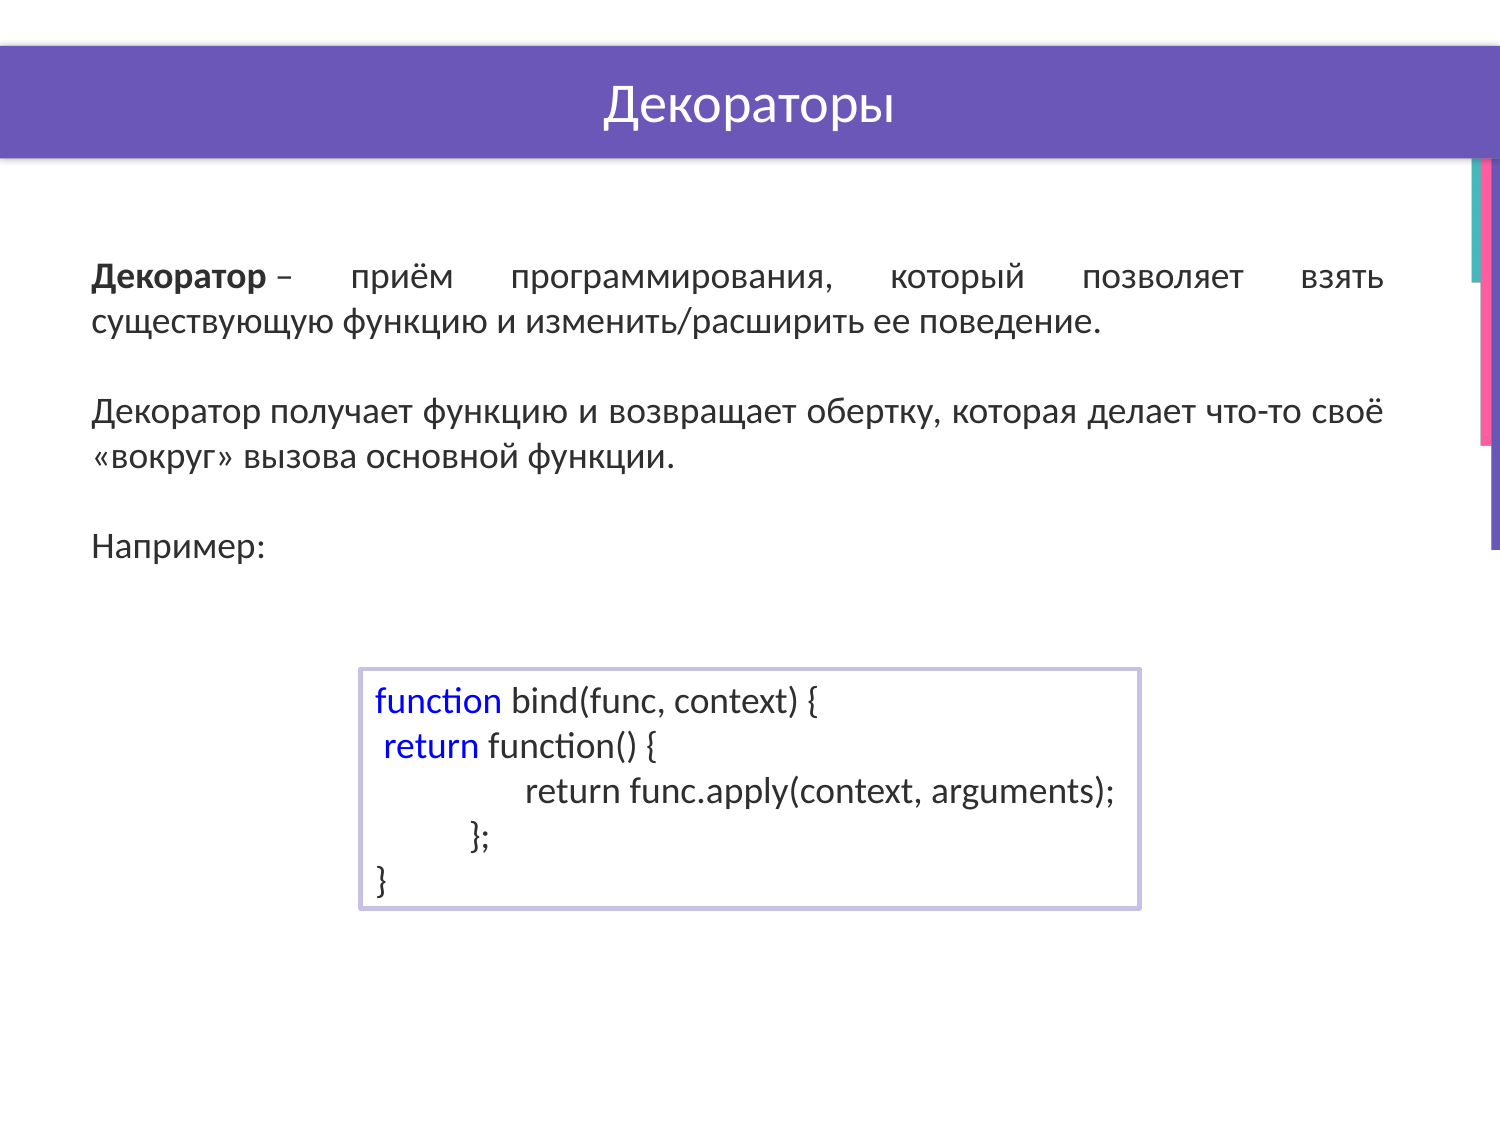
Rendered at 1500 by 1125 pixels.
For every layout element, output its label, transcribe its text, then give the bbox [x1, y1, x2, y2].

text_box Декоратор – приём программирования, который позволяет взять существующую функцию и изменить/расширить ее поведение. Декоратор получает функцию и возвращает обертку, которая делает что-то своё «вокруг» вызова основной функции. Например: [76, 243, 1400, 979]
text_box function bind(func, context) { return function() { return func.apply(context, arguments); }; } [358, 667, 1142, 911]
picture [1472, 159, 1500, 549]
title Декораторы [75, 45, 1425, 154]
